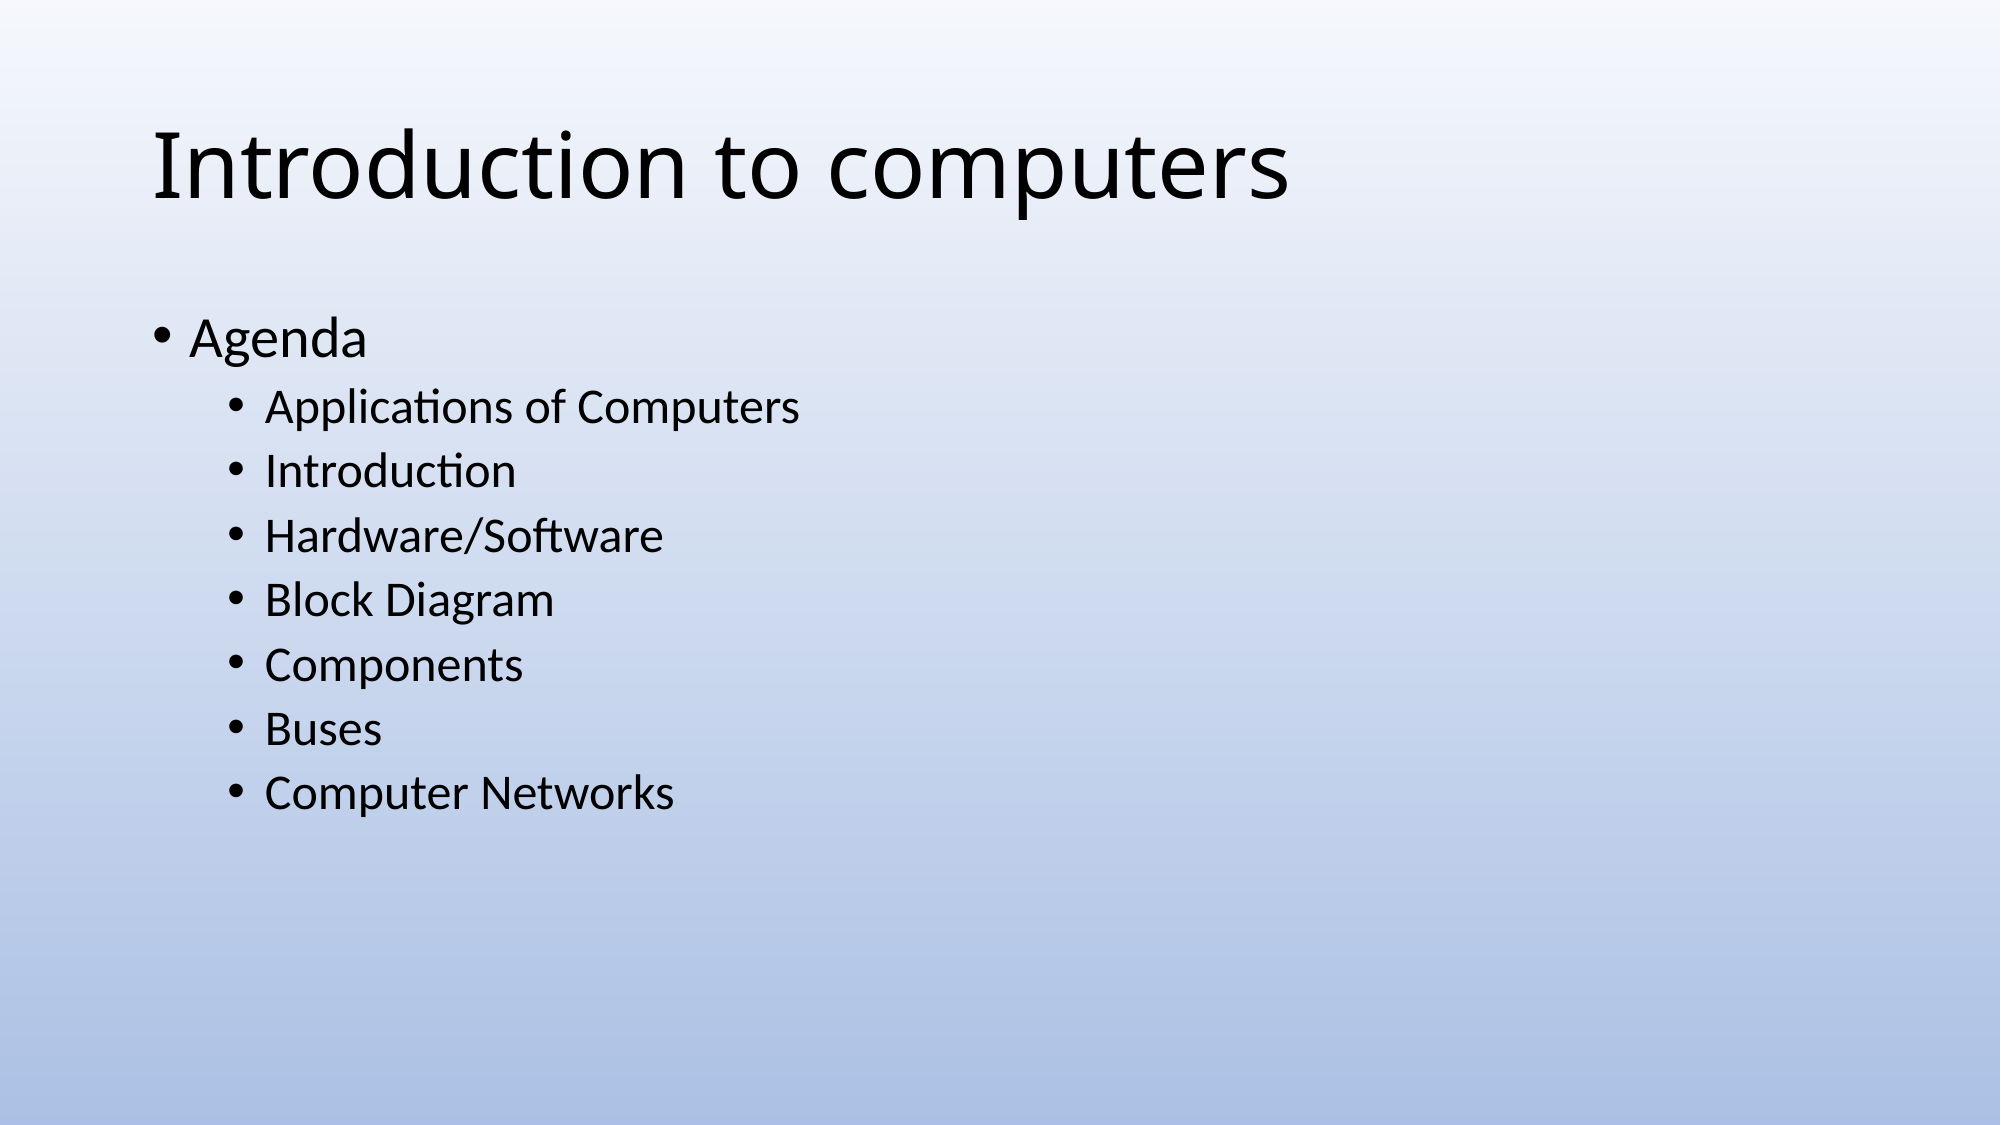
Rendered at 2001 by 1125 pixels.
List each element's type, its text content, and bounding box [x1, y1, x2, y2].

title Introduction to computers [137, 59, 1863, 278]
list Agenda Applications of Computers Introduction Hardware/Software Block Diagram Components Buses Computer Networks [137, 299, 1863, 1014]
